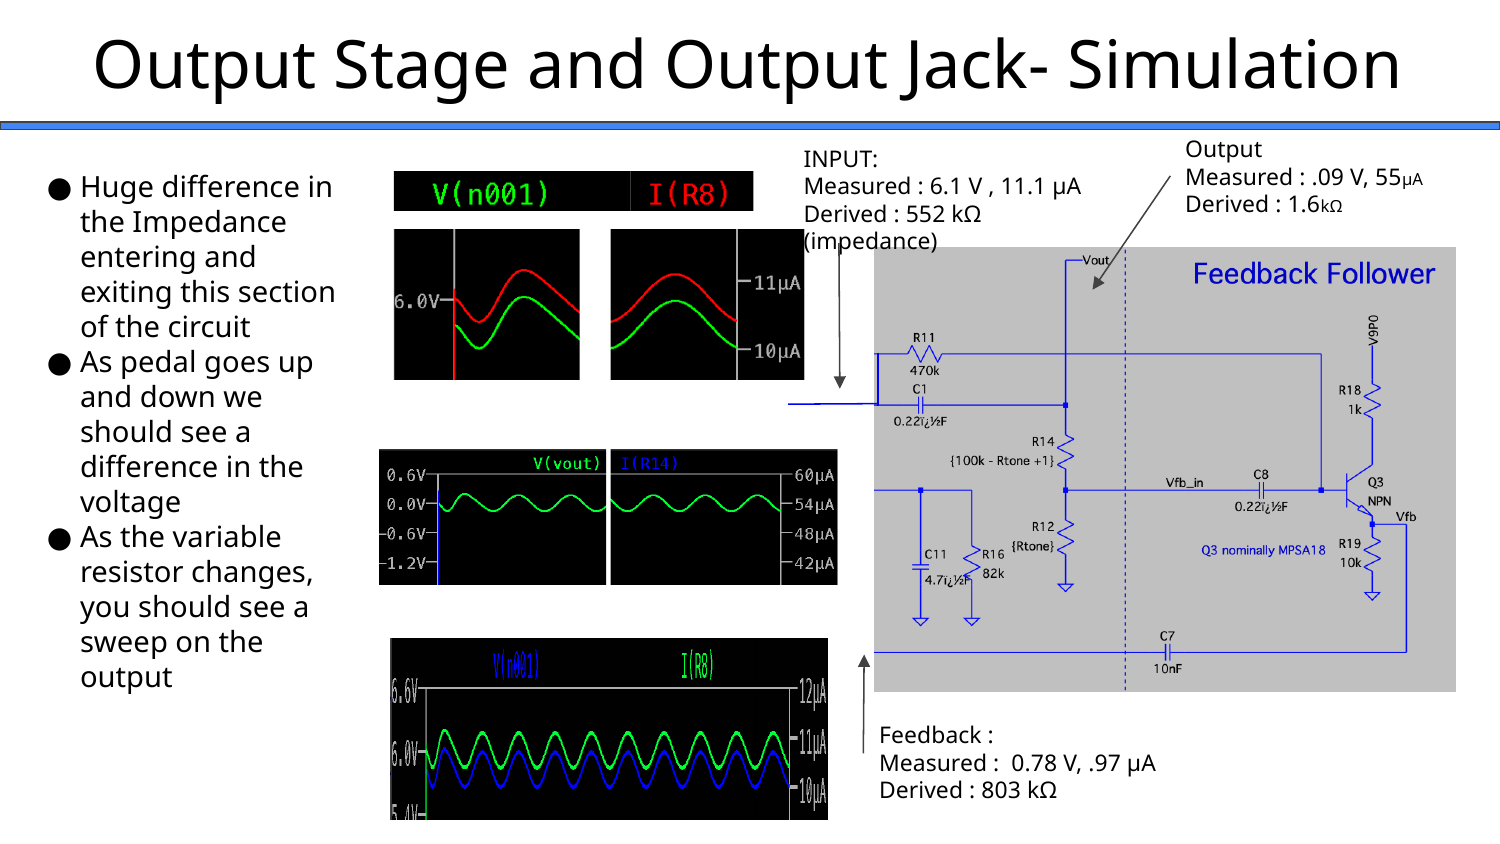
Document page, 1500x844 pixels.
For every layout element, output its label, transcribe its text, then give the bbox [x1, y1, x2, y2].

picture [610, 448, 838, 585]
text_box [0, 122, 5, 130]
picture [610, 229, 805, 380]
text_box Huge difference in the Impedance entering and exiting this section of the circuit As pedal goes up and down we should see a difference in the voltage As the variable resistor changes, you should see a sweep on the output [27, 153, 355, 779]
text_box Feedback : Measured : 0.78 V, .97 μA Derived : 803 kΩ [864, 705, 1204, 818]
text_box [1092, 176, 1171, 290]
picture [393, 171, 754, 211]
text_box INPUT: Measured : 6.1 V , 11.1 μA Derived : 552 kΩ (impedance) [788, 129, 1136, 270]
picture [378, 448, 607, 585]
text_box Output Measured : .09 V, 55μA Derived : 1.6kΩ [1170, 119, 1498, 233]
text_box Output Stage and Output Jack- Simulation [5, 6, 1492, 152]
picture [390, 638, 828, 820]
picture [393, 229, 580, 380]
picture [874, 247, 1456, 692]
